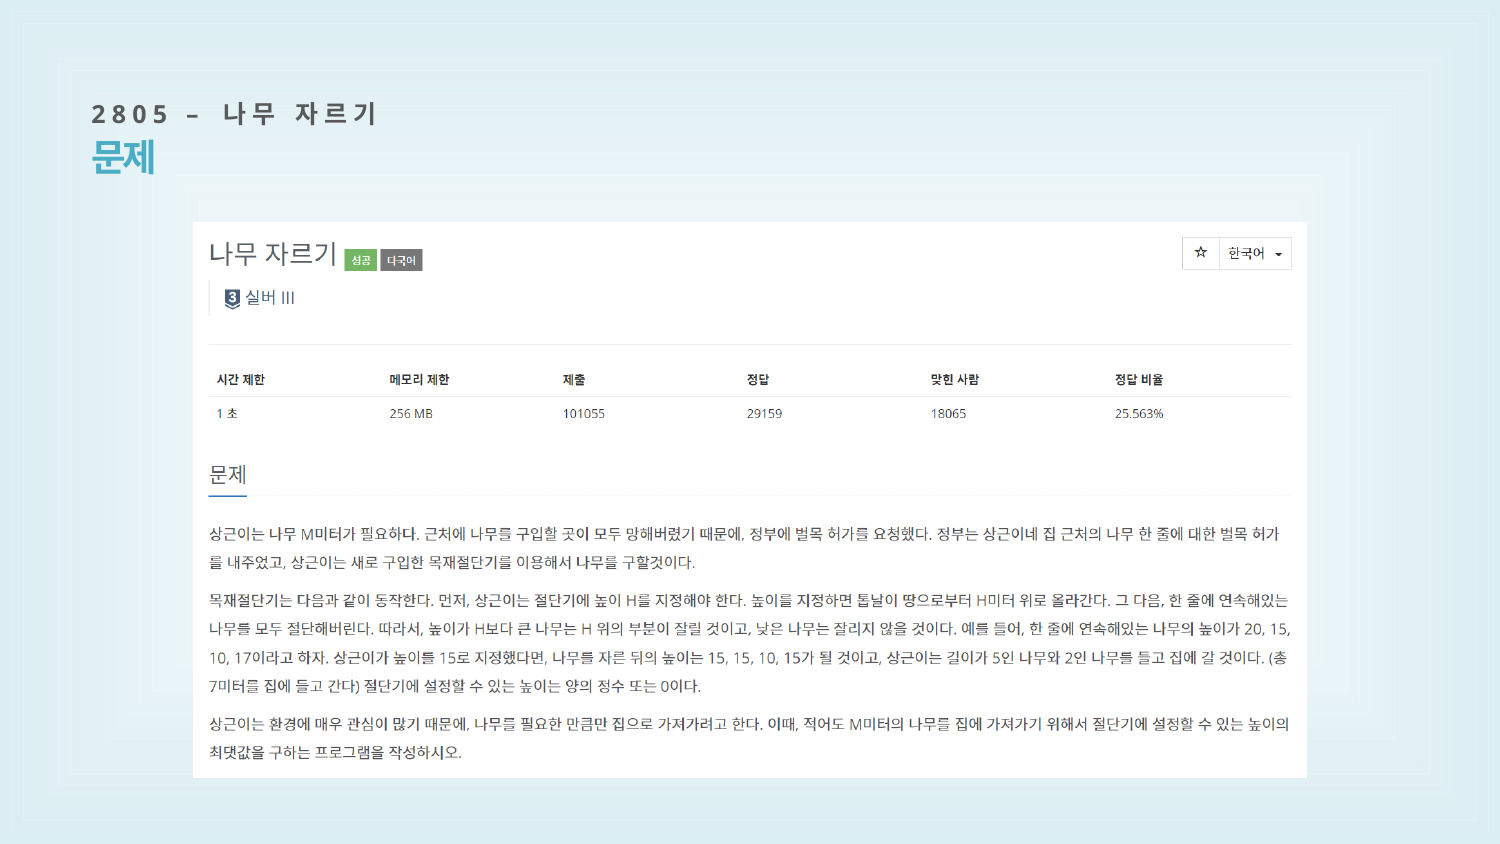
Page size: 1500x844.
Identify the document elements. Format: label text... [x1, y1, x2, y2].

picture [193, 222, 1307, 778]
text_box 2805 – 나무 자르기 [76, 91, 680, 136]
text_box 문제 [76, 126, 585, 187]
